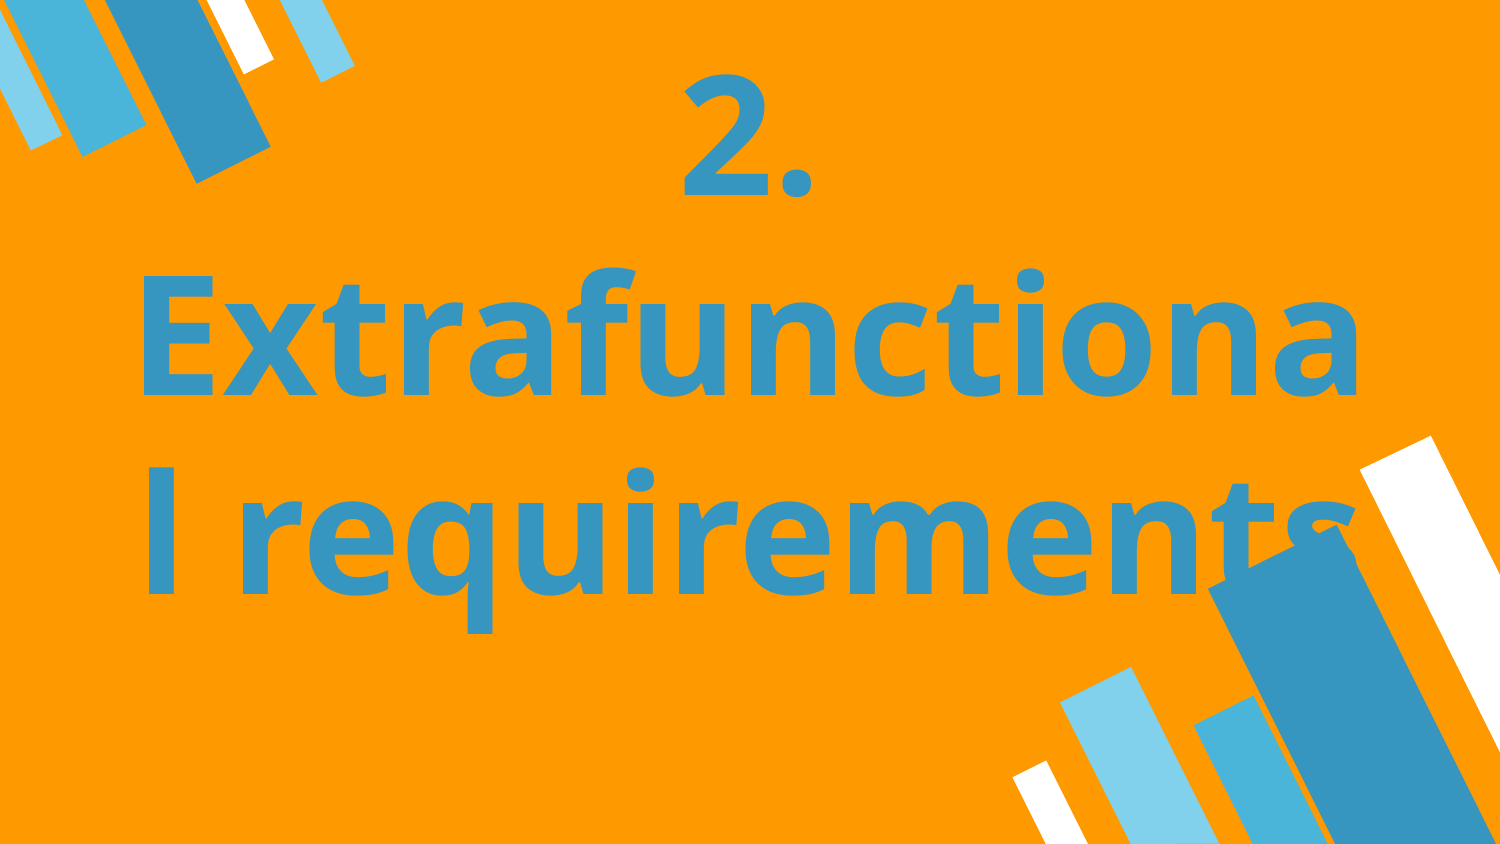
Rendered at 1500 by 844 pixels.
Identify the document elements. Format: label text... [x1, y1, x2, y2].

title 2. Extrafunctional requirements [111, 345, 1389, 644]
